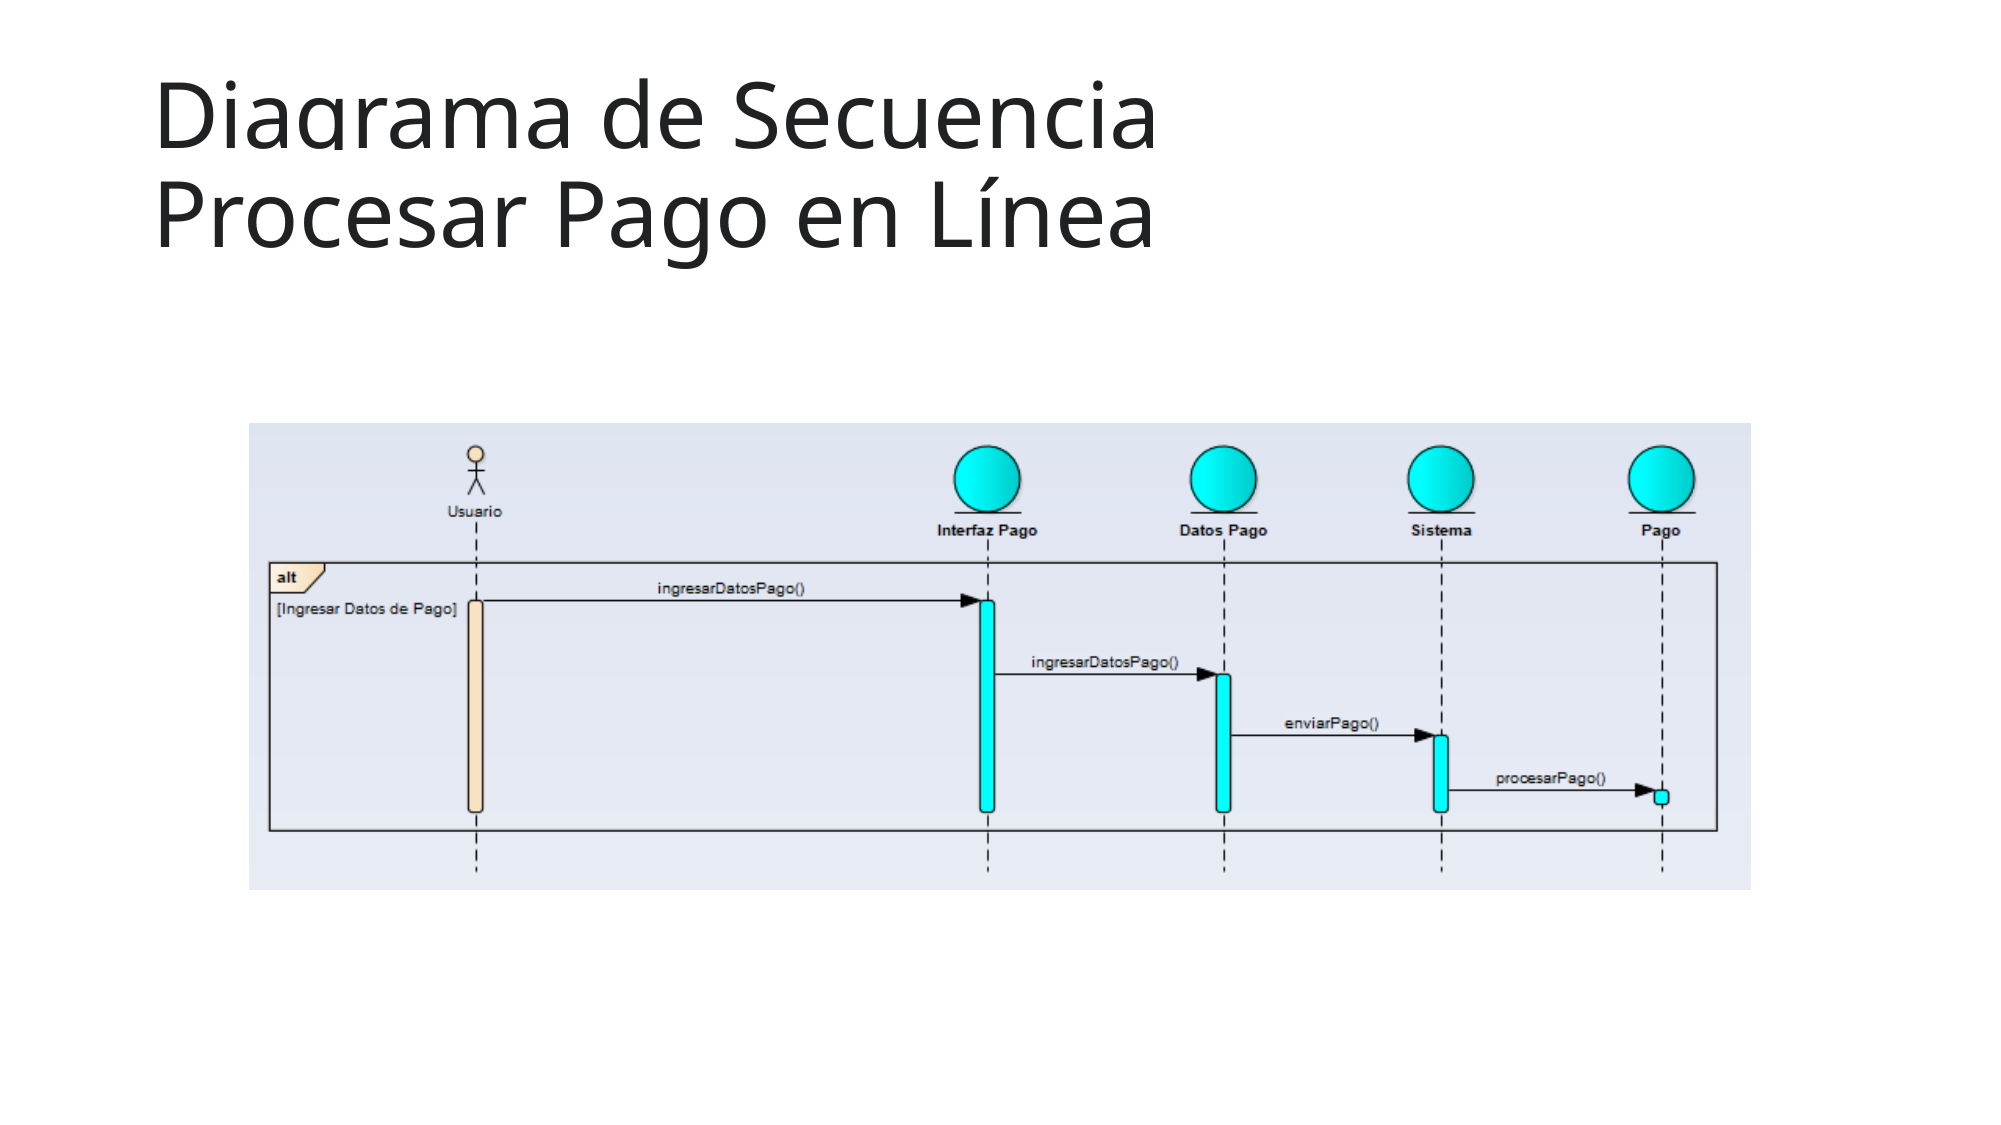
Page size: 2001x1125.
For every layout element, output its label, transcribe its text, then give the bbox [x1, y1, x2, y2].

title Diagrama de Secuencia Procesar Pago en Línea [137, 59, 1863, 278]
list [249, 422, 1751, 890]
